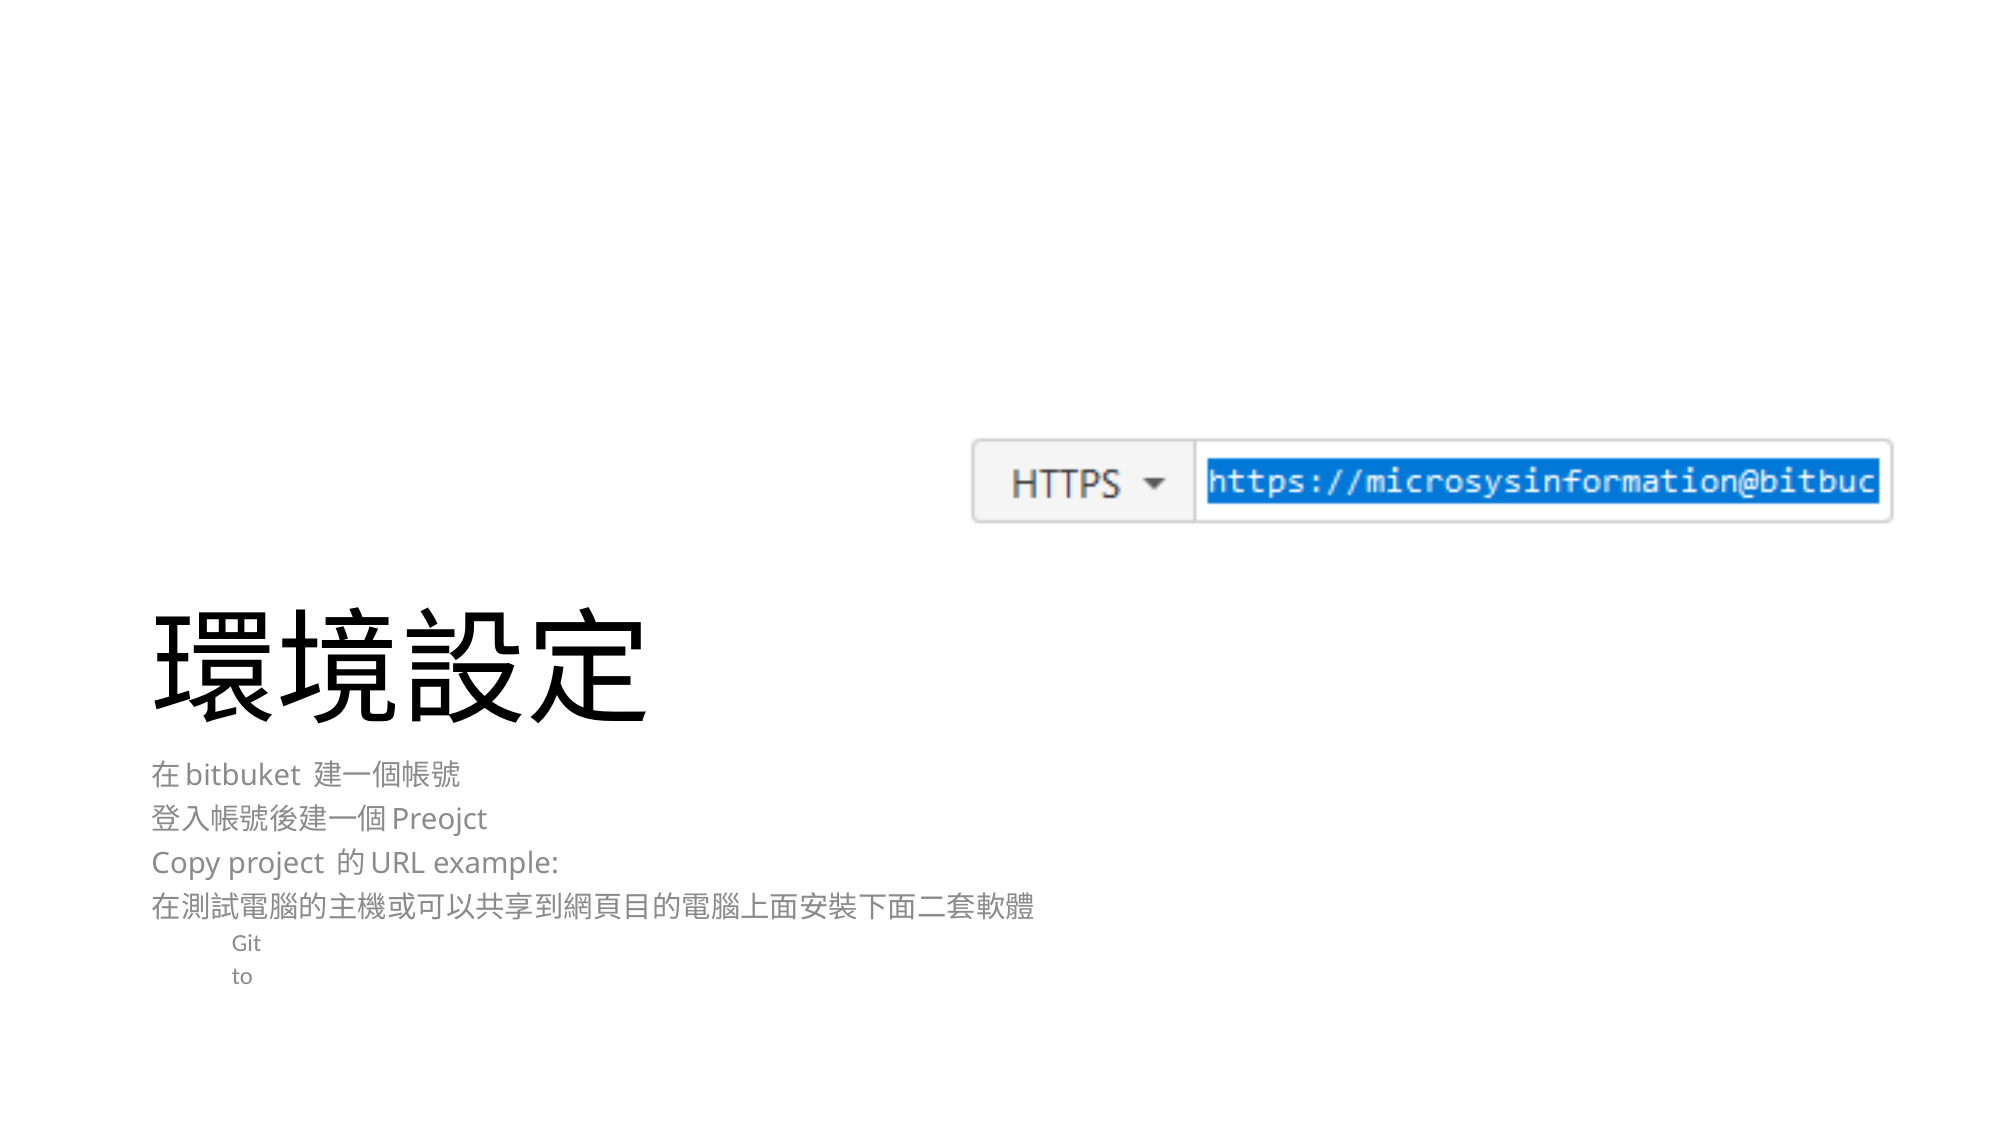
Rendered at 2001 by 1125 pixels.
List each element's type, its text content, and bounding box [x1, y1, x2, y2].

title 環境設定 [136, 280, 1862, 749]
picture [919, 400, 1914, 541]
list 在bitbuket 建一個帳號 登入帳號後建一個Preojct Copy project 的URL example: 在測試電腦的主機或可以共享到網頁目的電腦上面安裝下面二套軟體 Git to [136, 752, 1862, 999]
